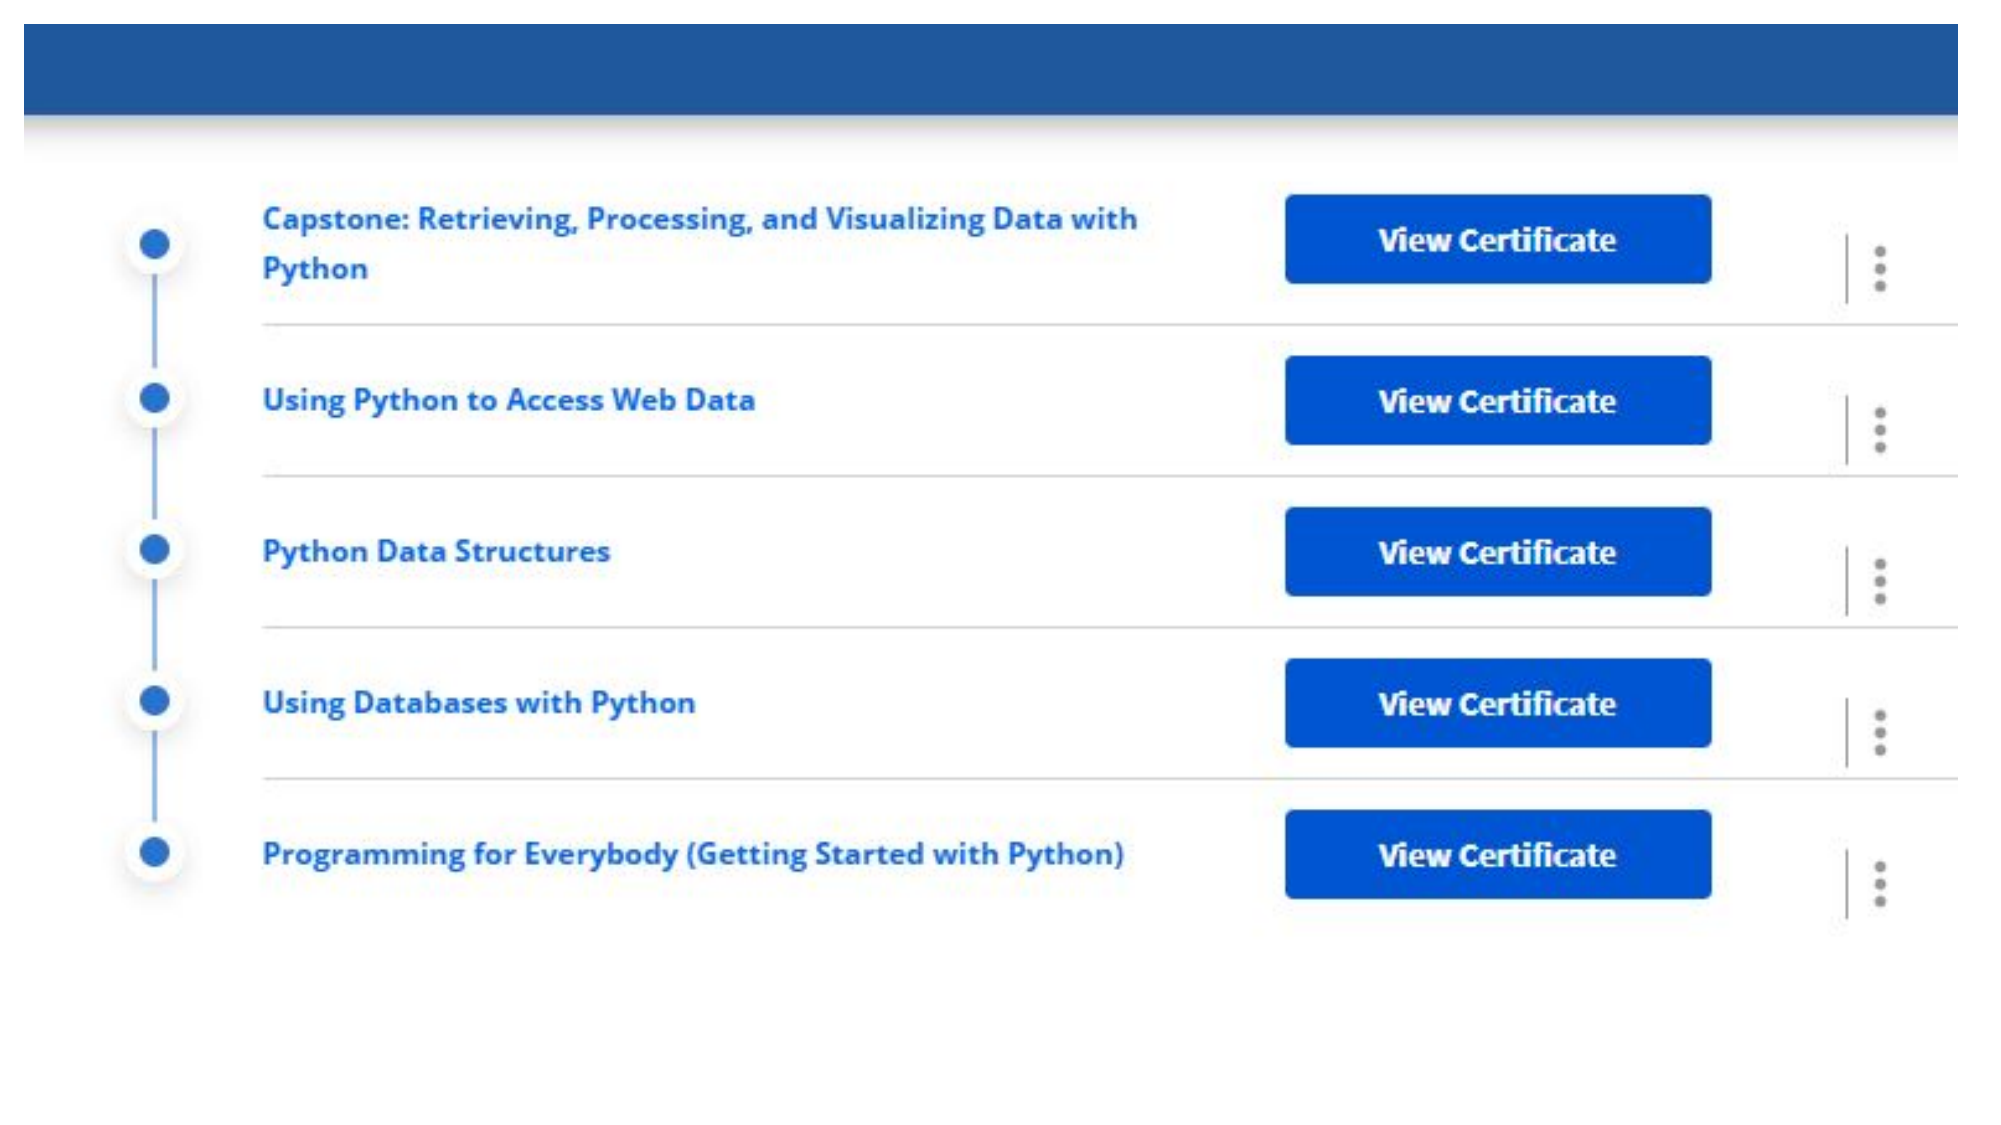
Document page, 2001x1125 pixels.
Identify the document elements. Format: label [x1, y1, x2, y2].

picture [24, 24, 1959, 1000]
